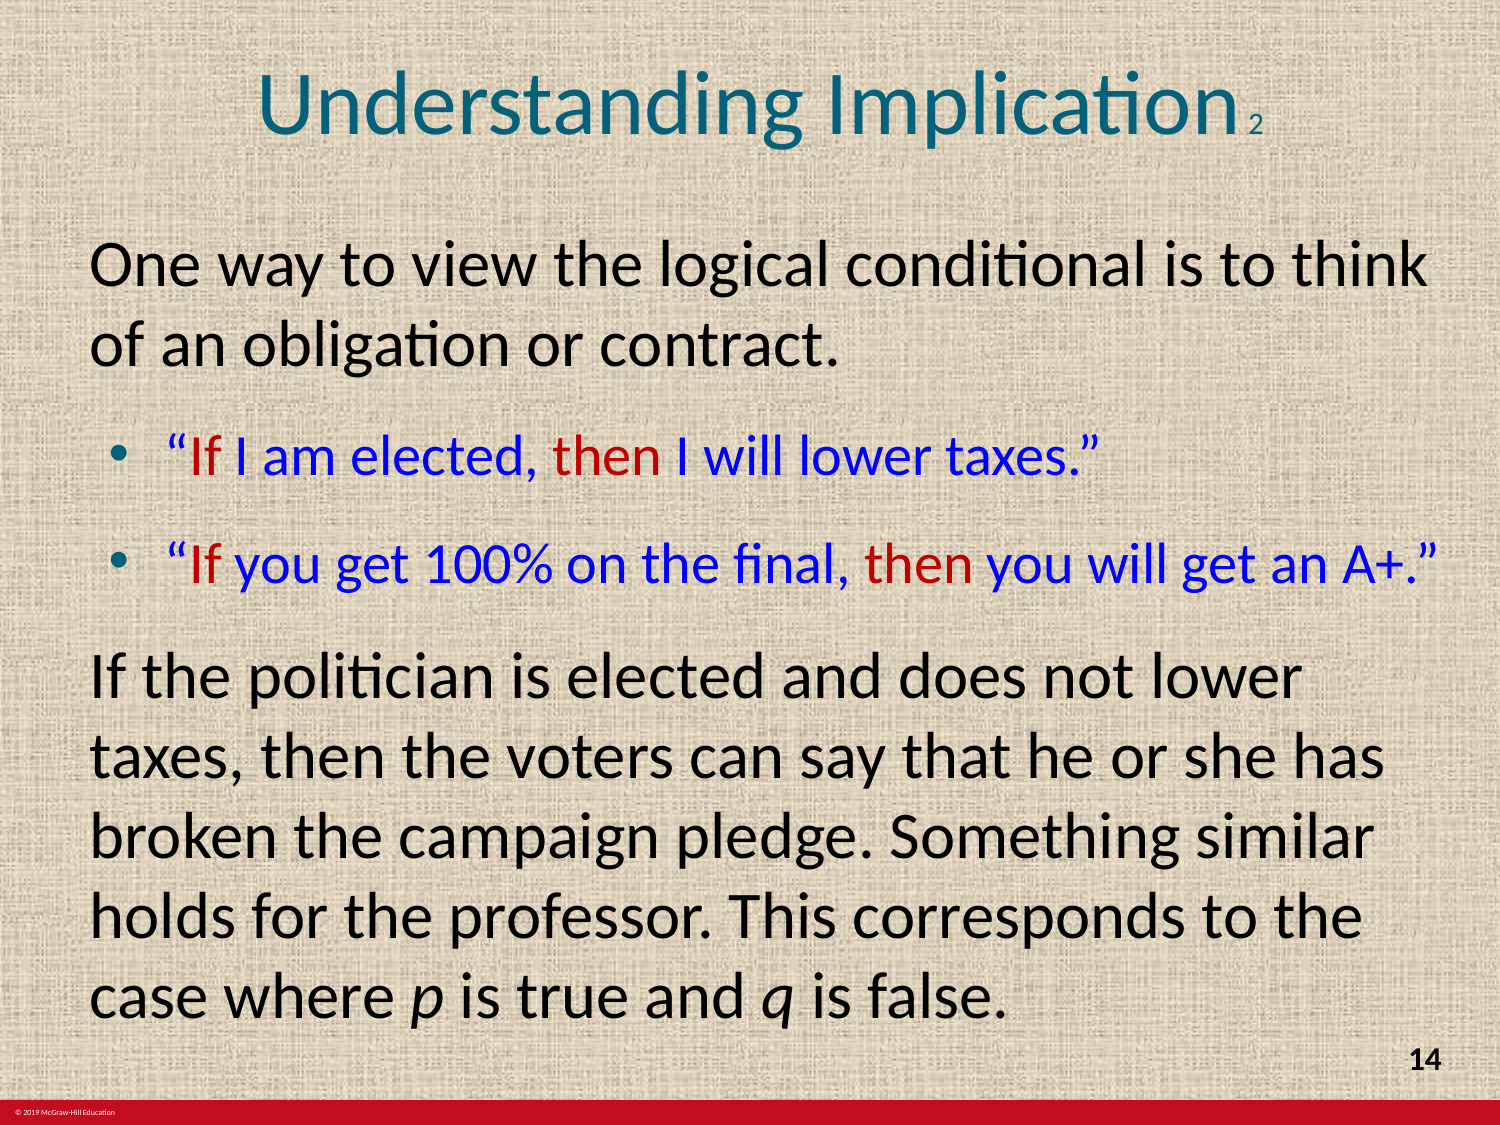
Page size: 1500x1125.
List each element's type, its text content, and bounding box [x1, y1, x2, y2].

text_box 14 [1374, 1037, 1475, 1098]
list One way to view the logical conditional is to think of an obligation or contract. “If I am elected, then I will lower taxes.” “If you get 100% on the final, then you will get an A+.” If the politician is elected and does not lower taxes, then the voters can say that he or she has broken the campaign pledge. Something similar holds for the professor. This corresponds to the case where p is true and q is false. [75, 212, 1463, 1075]
title Understanding Implication 2 [0, 0, 1500, 195]
picture [0, 195, 1500, 1100]
